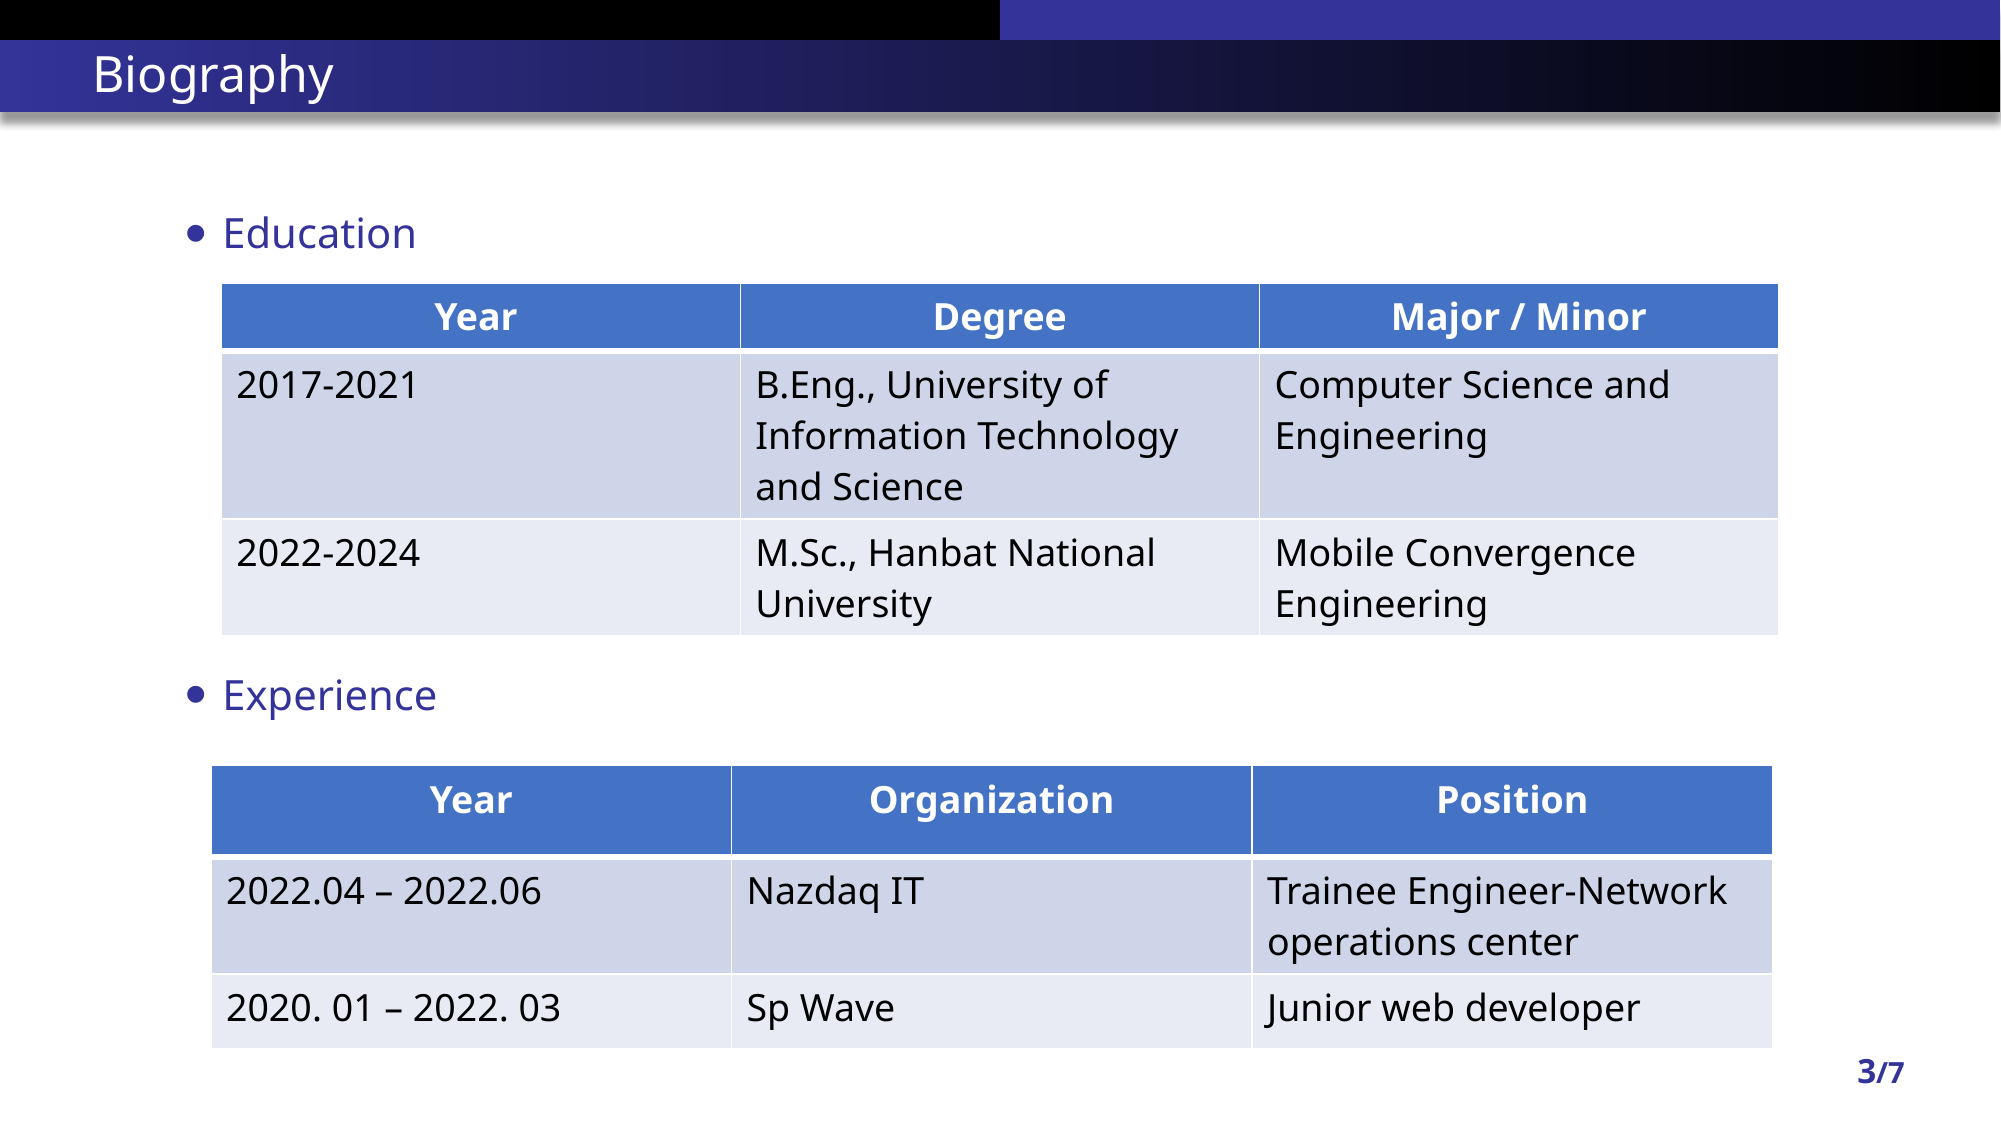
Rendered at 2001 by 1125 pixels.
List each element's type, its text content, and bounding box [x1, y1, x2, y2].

table_header Major / Minor [1260, 284, 1778, 348]
table_cell Trainee Engineer-Network operations center [1253, 860, 1772, 973]
table_cell 2017-2021 [222, 354, 740, 518]
table_cell B.Eng., University of Information Technology and Science [741, 354, 1259, 518]
table_cell 2022.04 – 2022.06 [212, 860, 731, 973]
table_header Position [1253, 766, 1772, 854]
table_header Degree [741, 284, 1259, 348]
table_cell Junior web developer [1253, 975, 1772, 1048]
table_cell Nazdaq IT [732, 860, 1251, 973]
table_cell Computer Science and Engineering [1260, 354, 1778, 518]
table_header Organization [732, 766, 1251, 854]
slide_number 3/7 [1470, 1042, 1920, 1103]
table_cell Mobile Convergence Engineering [1260, 520, 1778, 635]
table_cell 2022-2024 [222, 520, 740, 635]
list Education Experience [169, 205, 1841, 1014]
table_cell Sp Wave [732, 975, 1251, 1048]
table_header Year [222, 284, 740, 348]
table_cell M.Sc., Hanbat National University [741, 520, 1259, 635]
table_header Year [212, 766, 731, 854]
title Biography [77, 47, 1803, 105]
table_cell 2020. 01 – 2022. 03 [212, 975, 731, 1048]
